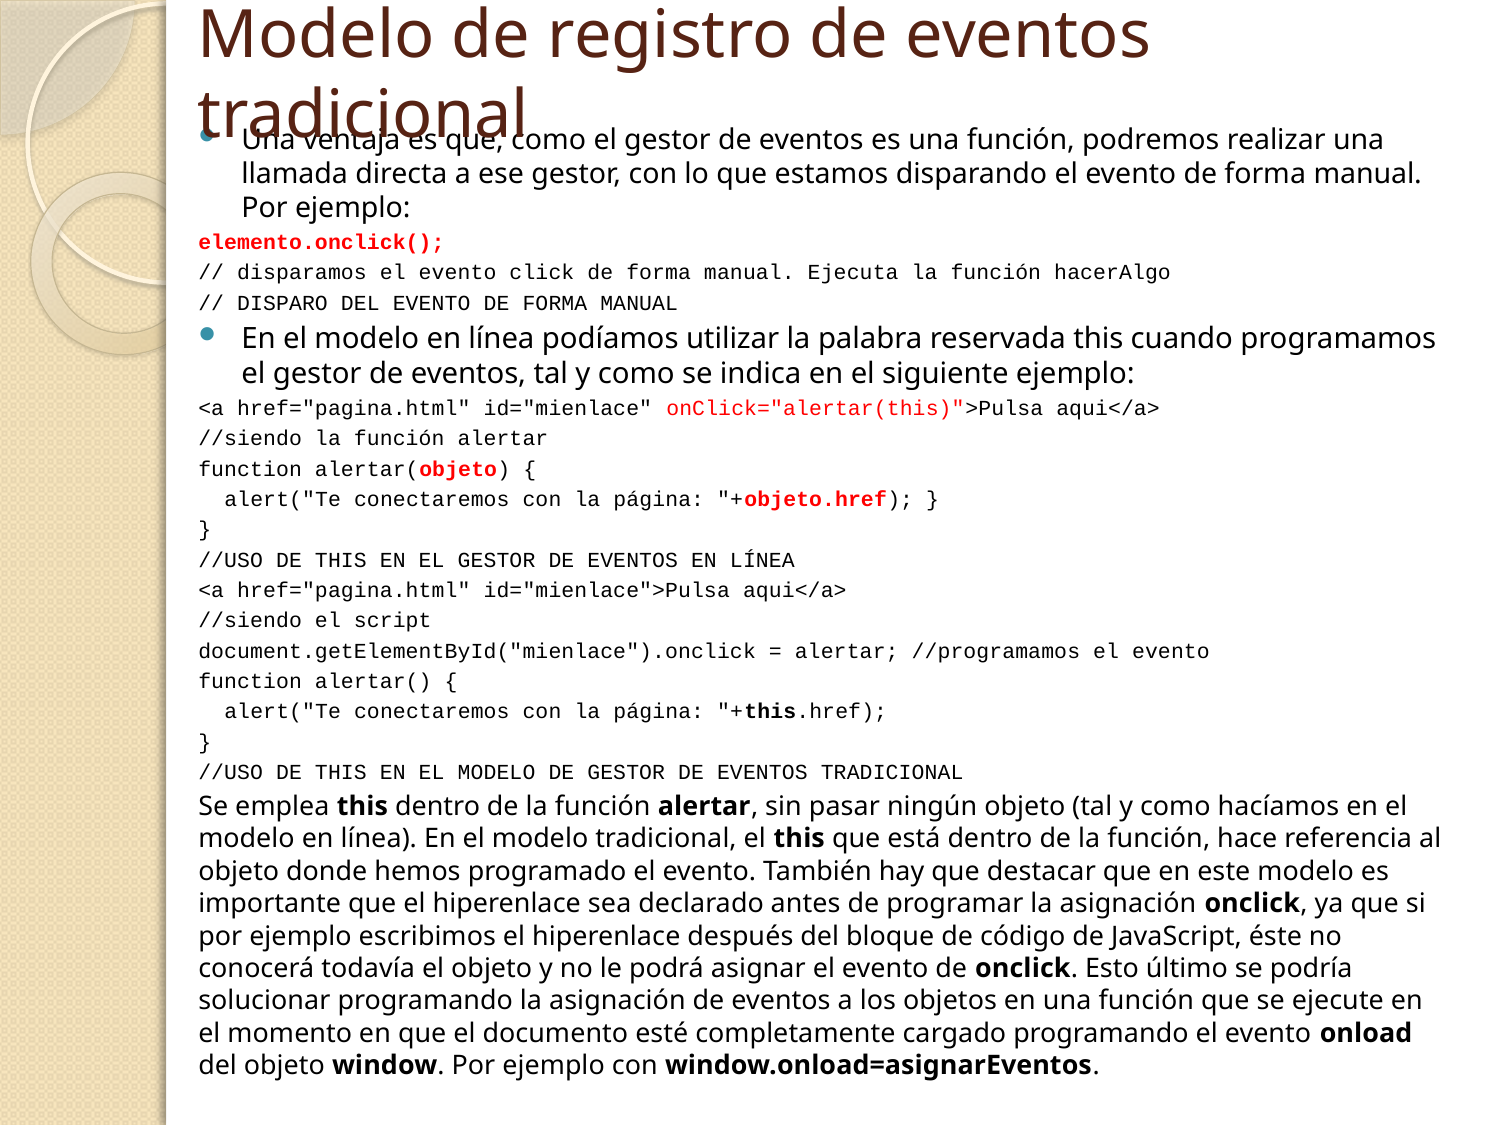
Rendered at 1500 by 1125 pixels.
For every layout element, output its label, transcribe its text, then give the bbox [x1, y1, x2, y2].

title Modelo de registro de eventos tradicional [183, 19, 1466, 124]
list Una ventaja es que, como el gestor de eventos es una función, podremos realizar una llamada directa a ese gestor, con lo que estamos disparando el evento de forma manual. Por ejemplo: elemento.onclick(); // disparamos el evento click de forma manual. Ejecuta la función hacerAlgo // DISPARO DEL EVENTO DE FORMA MANUAL En el modelo en línea podíamos utilizar la palabra reservada this cuando programamos el gestor de eventos, tal y como se indica en el siguiente ejemplo: <a href="pagina.html" id="mienlace" onClick="alertar(this)">Pulsa aqui</a> //siendo la función alertar function alertar(objeto) { alert("Te conectaremos con la página: "+objeto.href); } } //USO DE THIS EN EL GESTOR DE EVENTOS EN LÍNEA <a href="pagina.html" id="mienlace">Pulsa aqui</a> //siendo el script document.getElementById("mienlace").onclick = alertar; //programamos el evento function alertar() { alert("Te conectaremos con la página: "+this.href); } //USO DE THIS EN EL MODELO DE GESTOR DE EVENTOS TRADICIONAL Se emplea this dentro de la función alertar, sin pasar ningún objeto (tal y como hacíamos en el modelo en línea). En el modelo tradicional, el this que está dentro de la función, hace referencia al objeto donde hemos programado el evento. También hay que destacar que en este modelo es importante que el hiperenlace sea declarado antes de programar la asignación onclick, ya que si por ejemplo escribimos el hiperenlace después del bloque de código de JavaScript, éste no conocerá todavía el objeto y no le podrá asignar el evento de onclick. Esto último se podría solucionar programando la asignación de eventos a los objetos en una función que se ejecute en el momento en que el documento esté completamente cargado programando el evento onload del objeto window. Por ejemplo con window.onload=asignarEventos. [171, 113, 1466, 1106]
